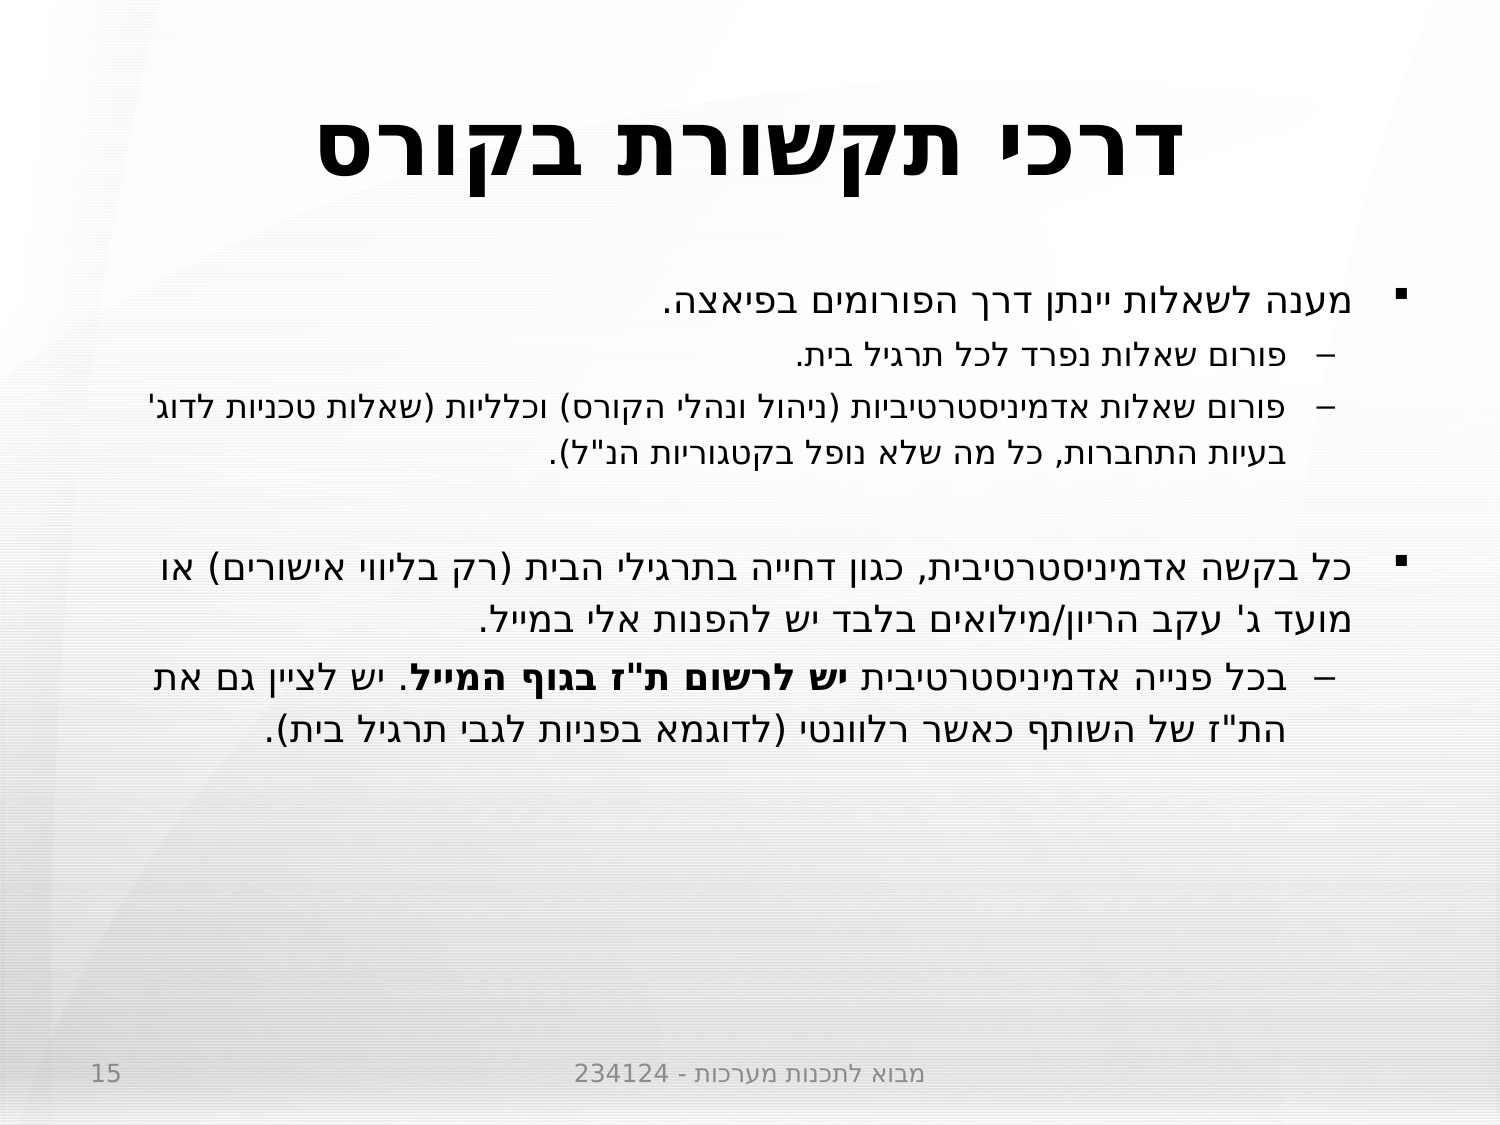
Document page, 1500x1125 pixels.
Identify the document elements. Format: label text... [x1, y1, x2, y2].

picture [0, 0, 1500, 1125]
slide_number 15 [75, 1042, 425, 1103]
title דרכי תקשורת בקורס [75, 45, 1425, 233]
list מענה לשאלות יינתן דרך הפורומים בפיאצה. פורום שאלות נפרד לכל תרגיל בית. פורום שאלות אדמיניסטרטיביות (ניהול ונהלי הקורס) וכלליות (שאלות טכניות לדוג' בעיות התחברות, כל מה שלא נופל בקטגוריות הנ"ל). כל בקשה אדמיניסטרטיבית, כגון דחייה בתרגילי הבית (רק בליווי אישורים) או מועד ג' עקב הריון/מילואים בלבד יש להפנות אלי במייל. בכל פנייה אדמיניסטרטיבית יש לרשום ת"ז בגוף המייל. יש לציין גם את הת"ז של השותף כאשר רלוונטי (לדוגמא בפניות לגבי תרגיל בית). [75, 262, 1425, 1005]
footer מבוא לתכנות מערכות - 234124 [512, 1042, 988, 1103]
